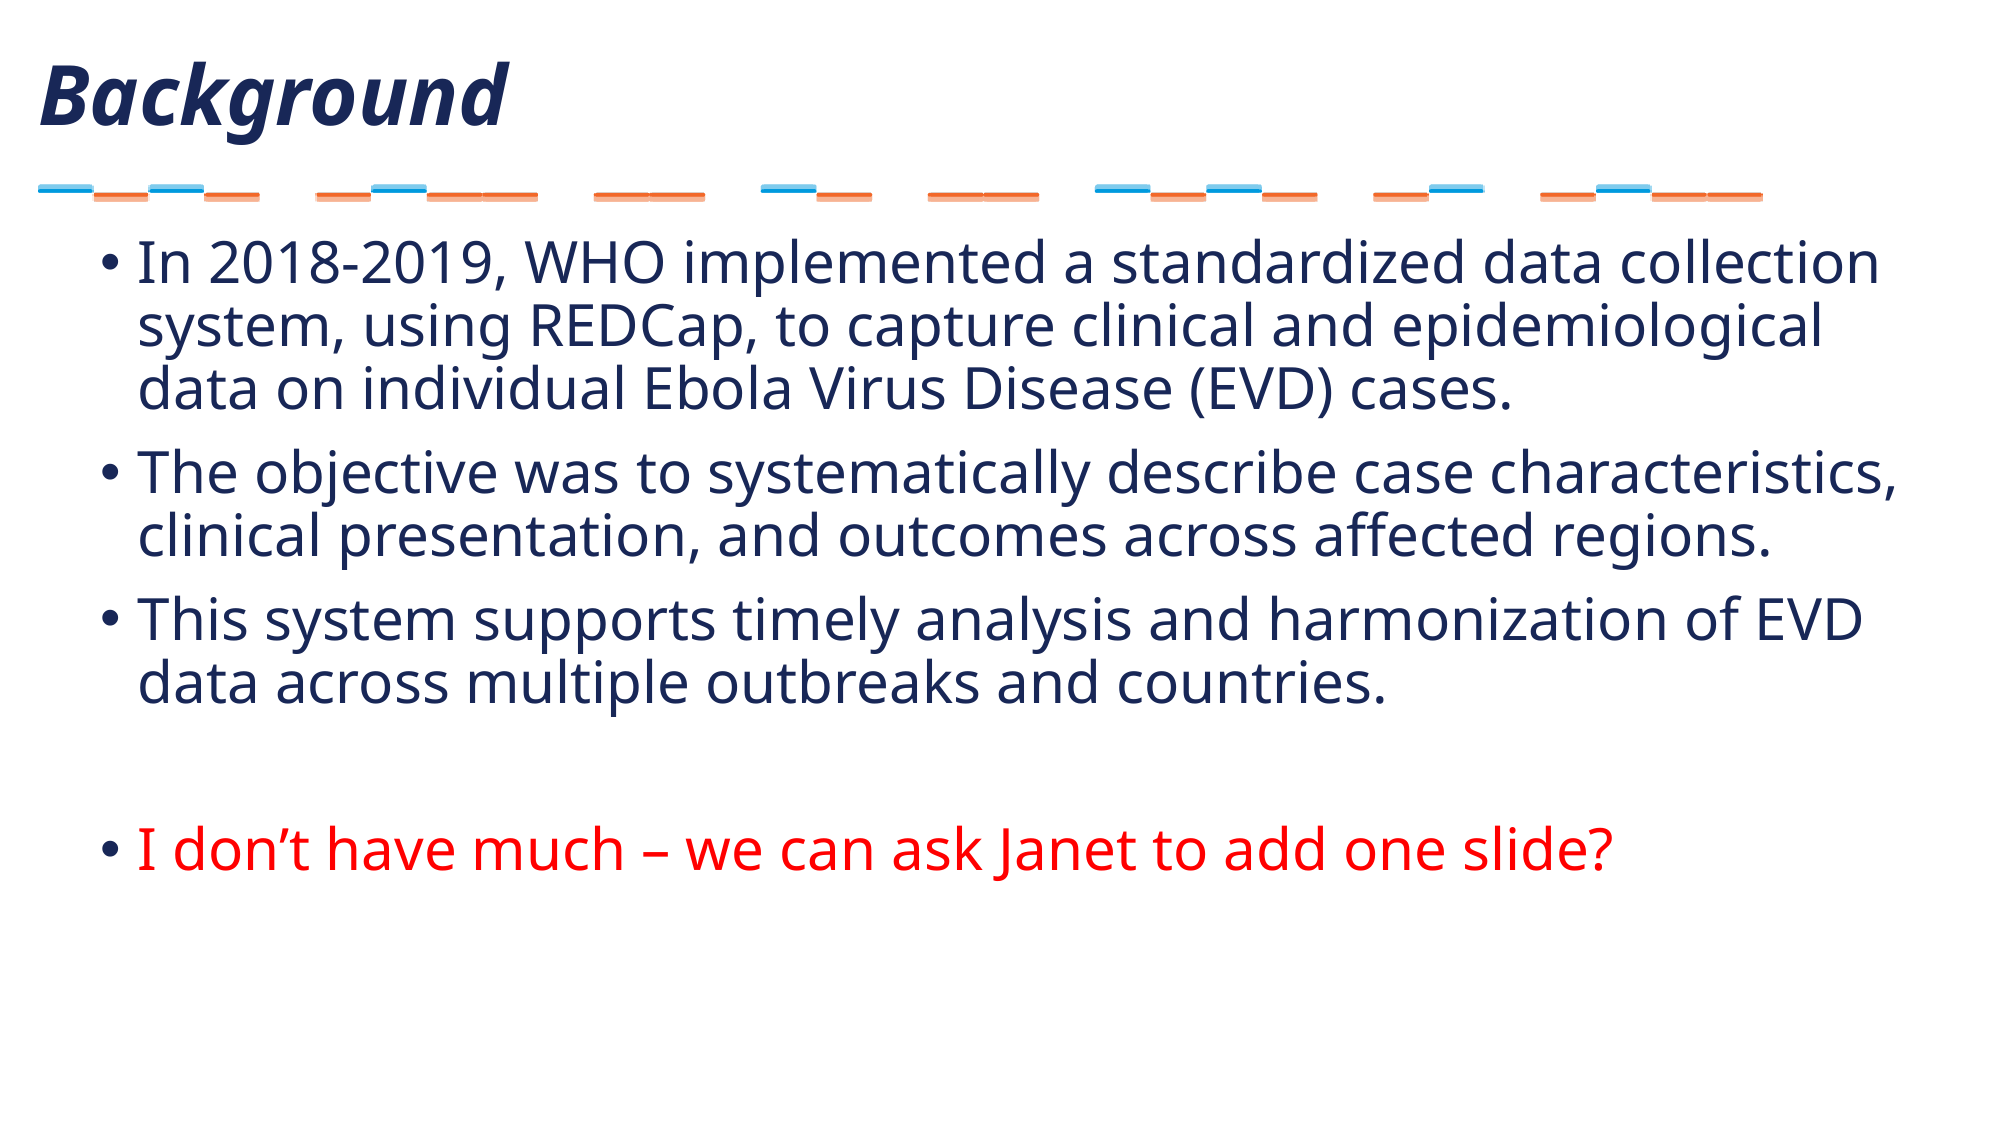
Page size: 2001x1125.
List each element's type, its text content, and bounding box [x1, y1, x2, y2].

list In 2018-2019, WHO implemented a standardized data collection system, using REDCap, to capture clinical and epidemiological data on individual Ebola Virus Disease (EVD) cases. The objective was to systematically describe case characteristics, clinical presentation, and outcomes across affected regions. This system supports timely analysis and harmonization of EVD data across multiple outbreaks and countries. I don’t have much – we can ask Janet to add one slide? [88, 227, 1922, 946]
title Background [38, 13, 1968, 185]
picture [38, 185, 1763, 202]
